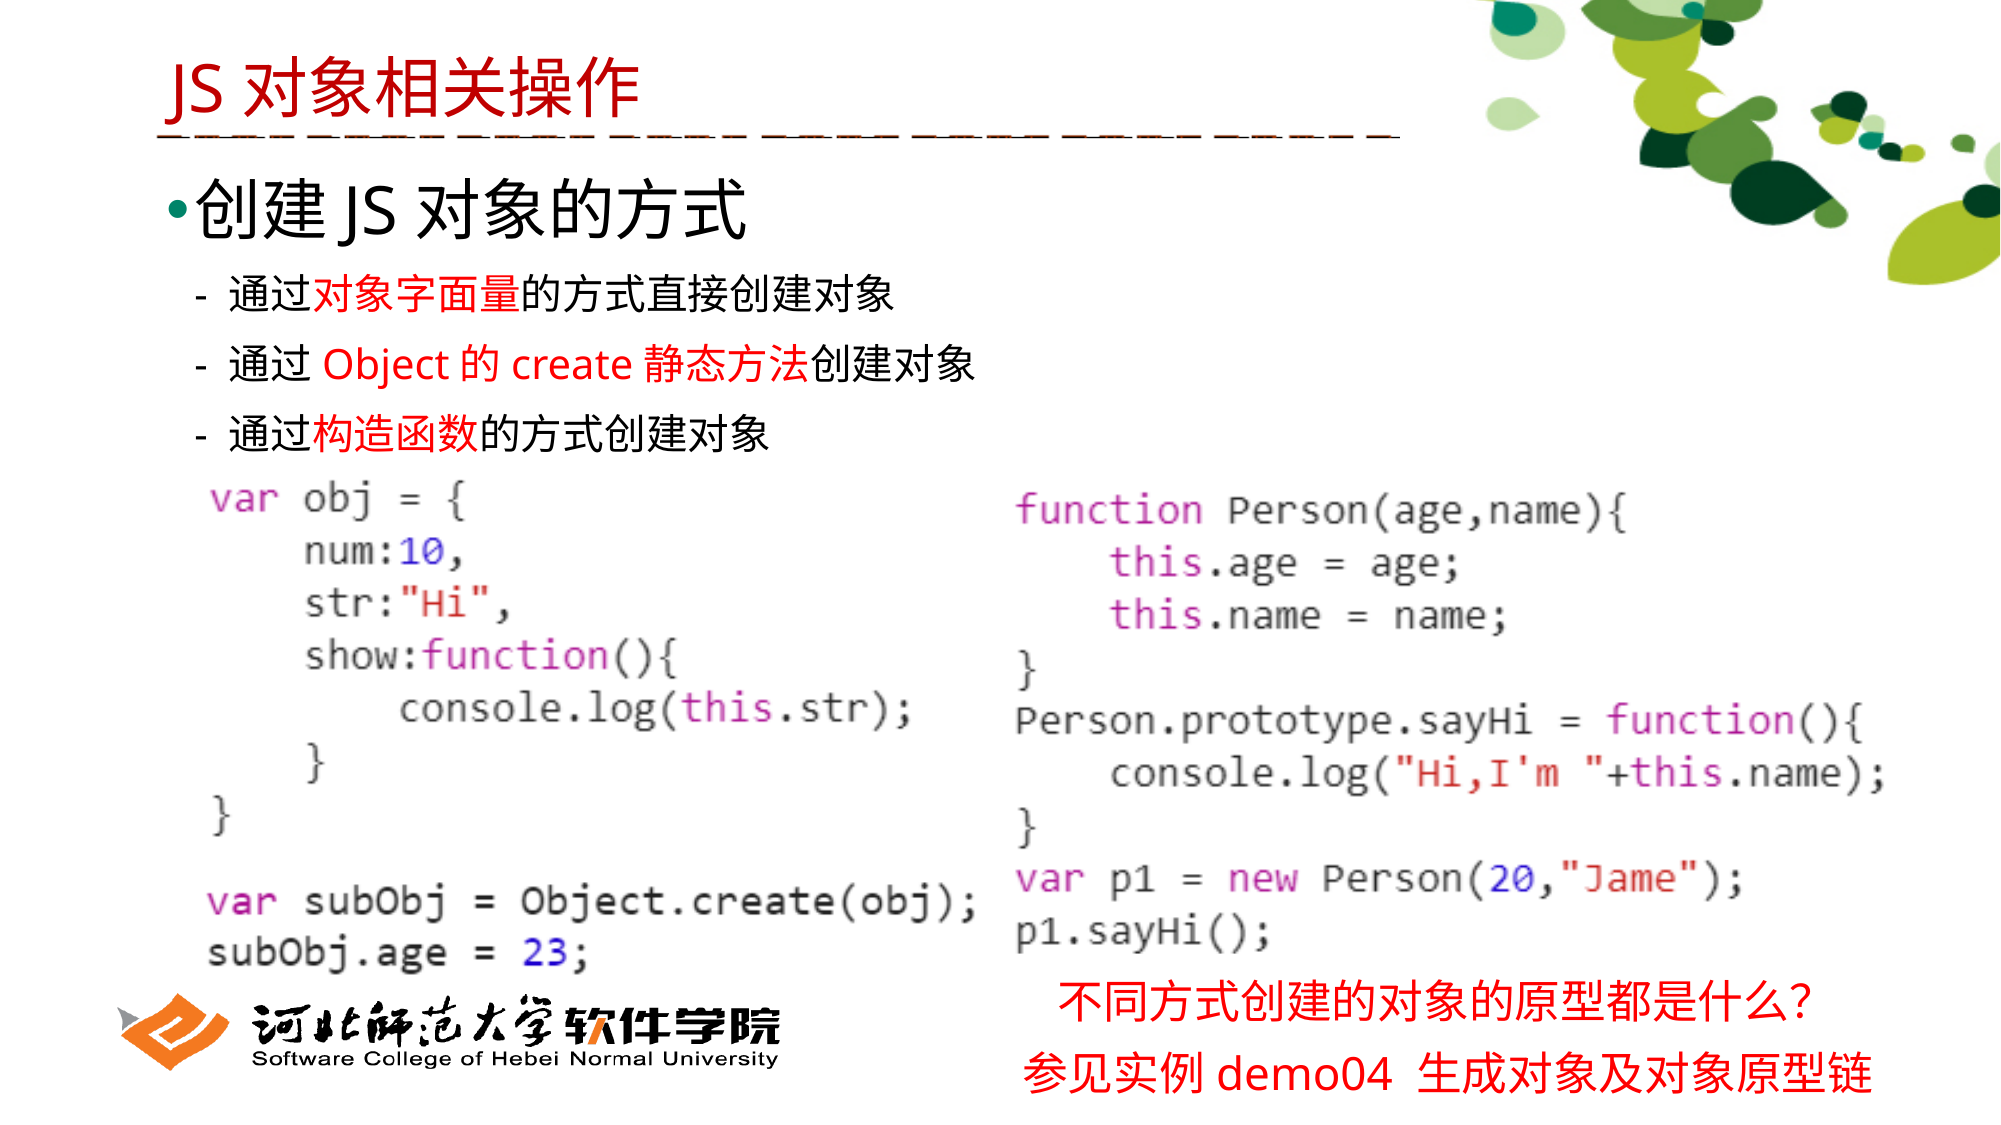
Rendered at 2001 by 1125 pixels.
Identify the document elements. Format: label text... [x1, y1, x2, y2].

list 创建JS对象的方式 - 通过对象字面量的方式直接创建对象 - 通过Object的create静态方法创建对象 - 通过构造函数的方式创建对象 [152, 128, 1858, 991]
picture [0, 0, 2001, 1125]
text_box 不同方式创建的对象的原型都是什么？ [1042, 965, 1867, 1036]
text_box 参见实例demo04 生成对象及对象原型链 [1007, 1037, 1896, 1108]
list JS对象相关操作 [155, 38, 1806, 120]
